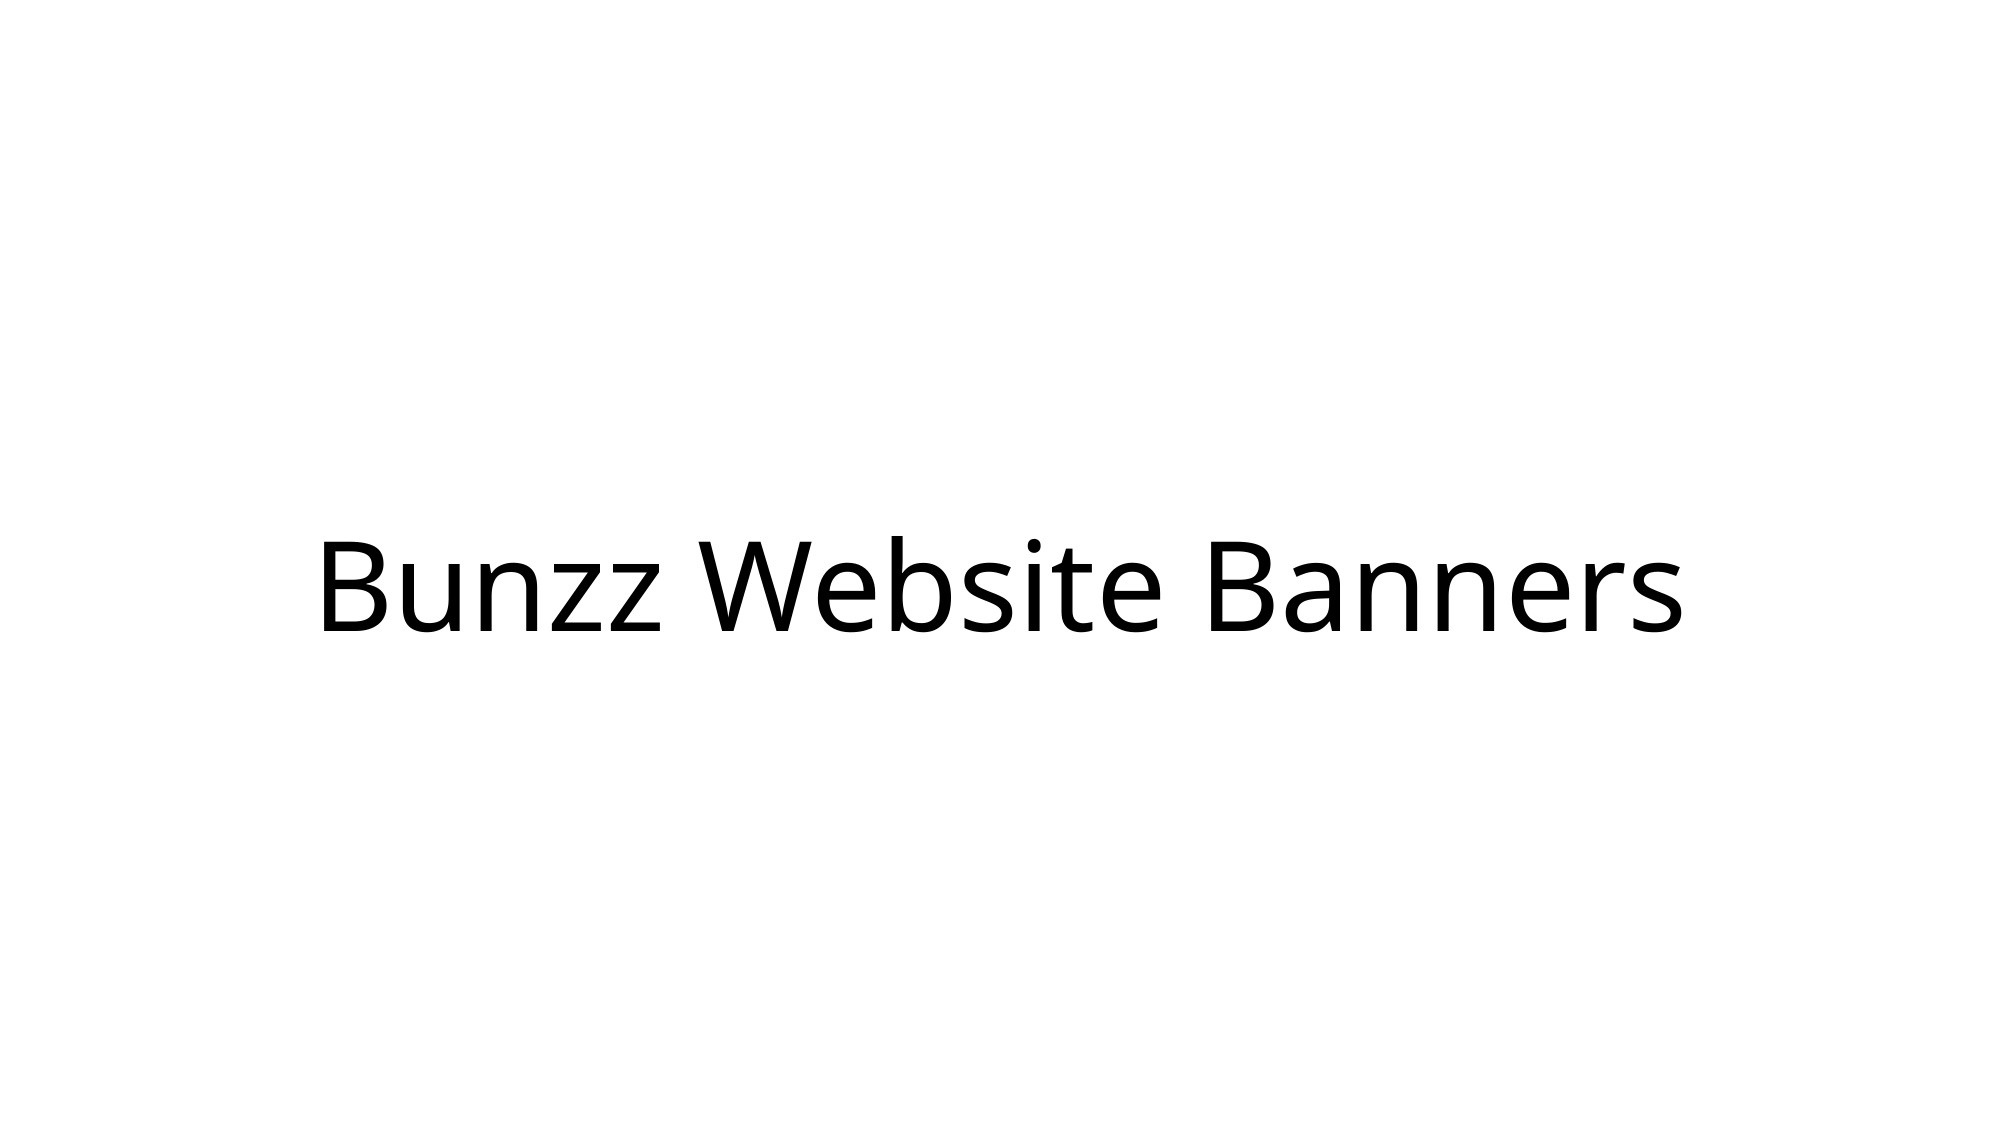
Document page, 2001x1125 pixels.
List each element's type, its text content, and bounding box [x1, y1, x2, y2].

title Bunzz Website Banners [249, 459, 1750, 666]
